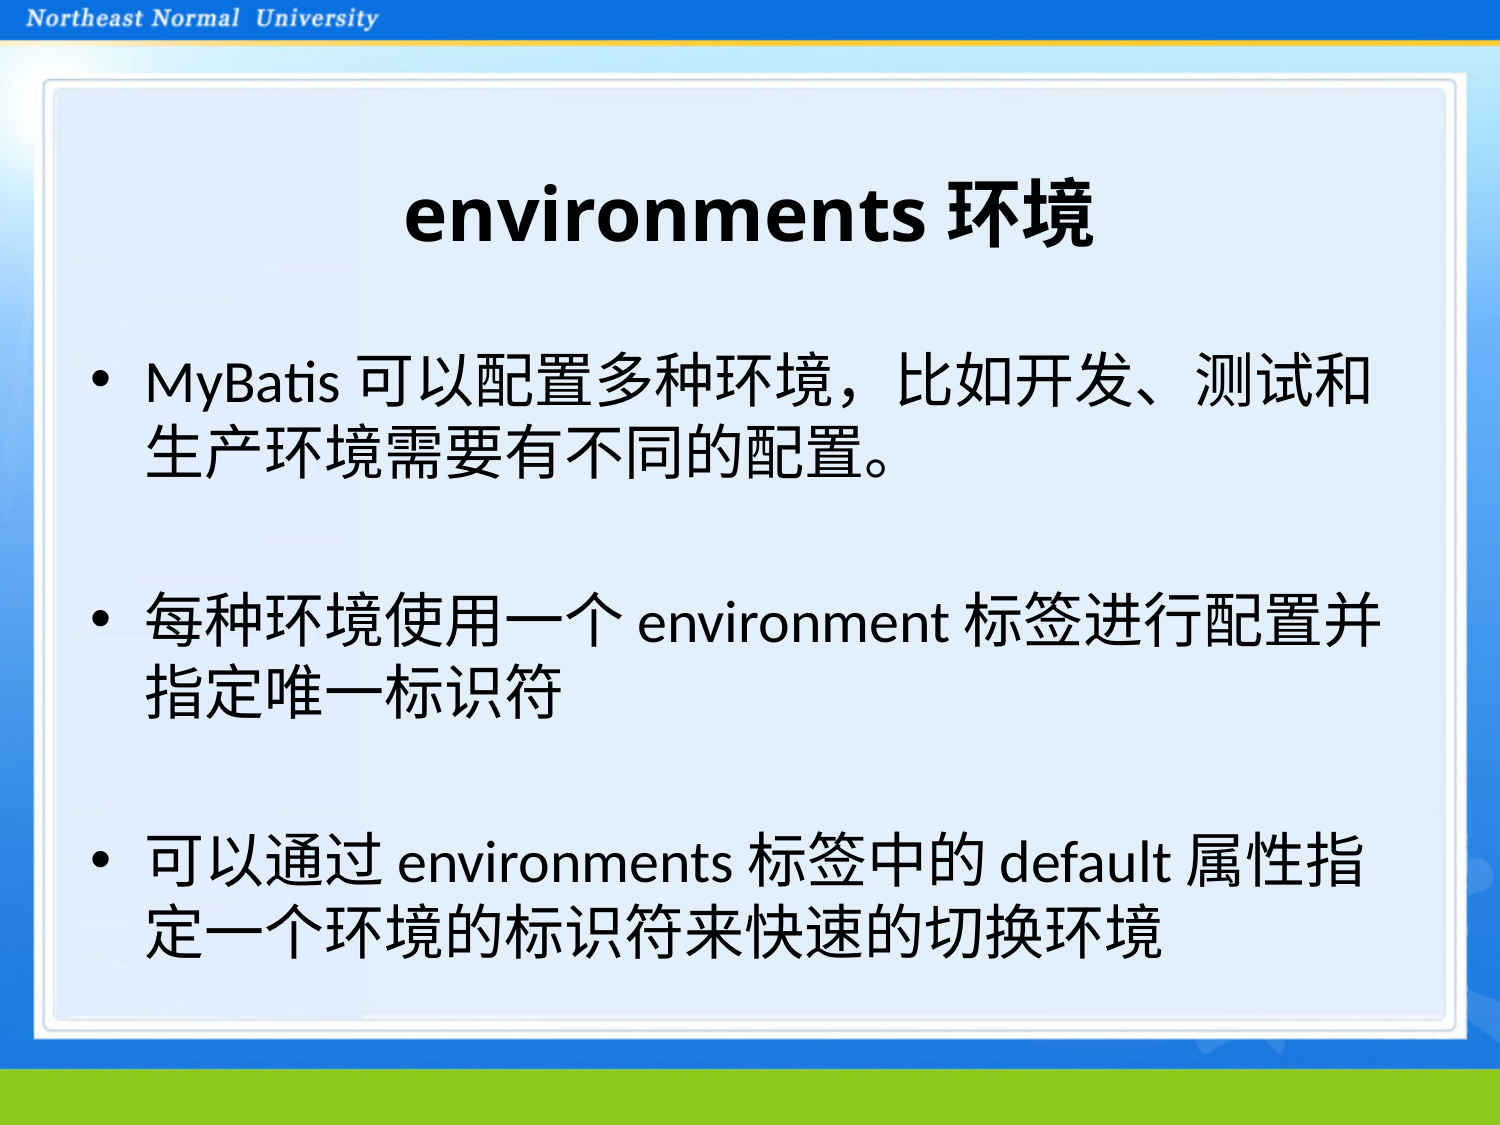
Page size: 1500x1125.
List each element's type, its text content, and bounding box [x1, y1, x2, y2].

text_box environments环境 [74, 117, 1425, 305]
picture [0, 0, 1500, 1125]
list MyBatis可以配置多种环境，比如开发、测试和生产环境需要有不同的配置。 每种环境使用一个environment标签进行配置并指定唯一标识符 可以通过environments标签中的default属性指定一个环境的标识符来快速的切换环境 [75, 334, 1425, 988]
